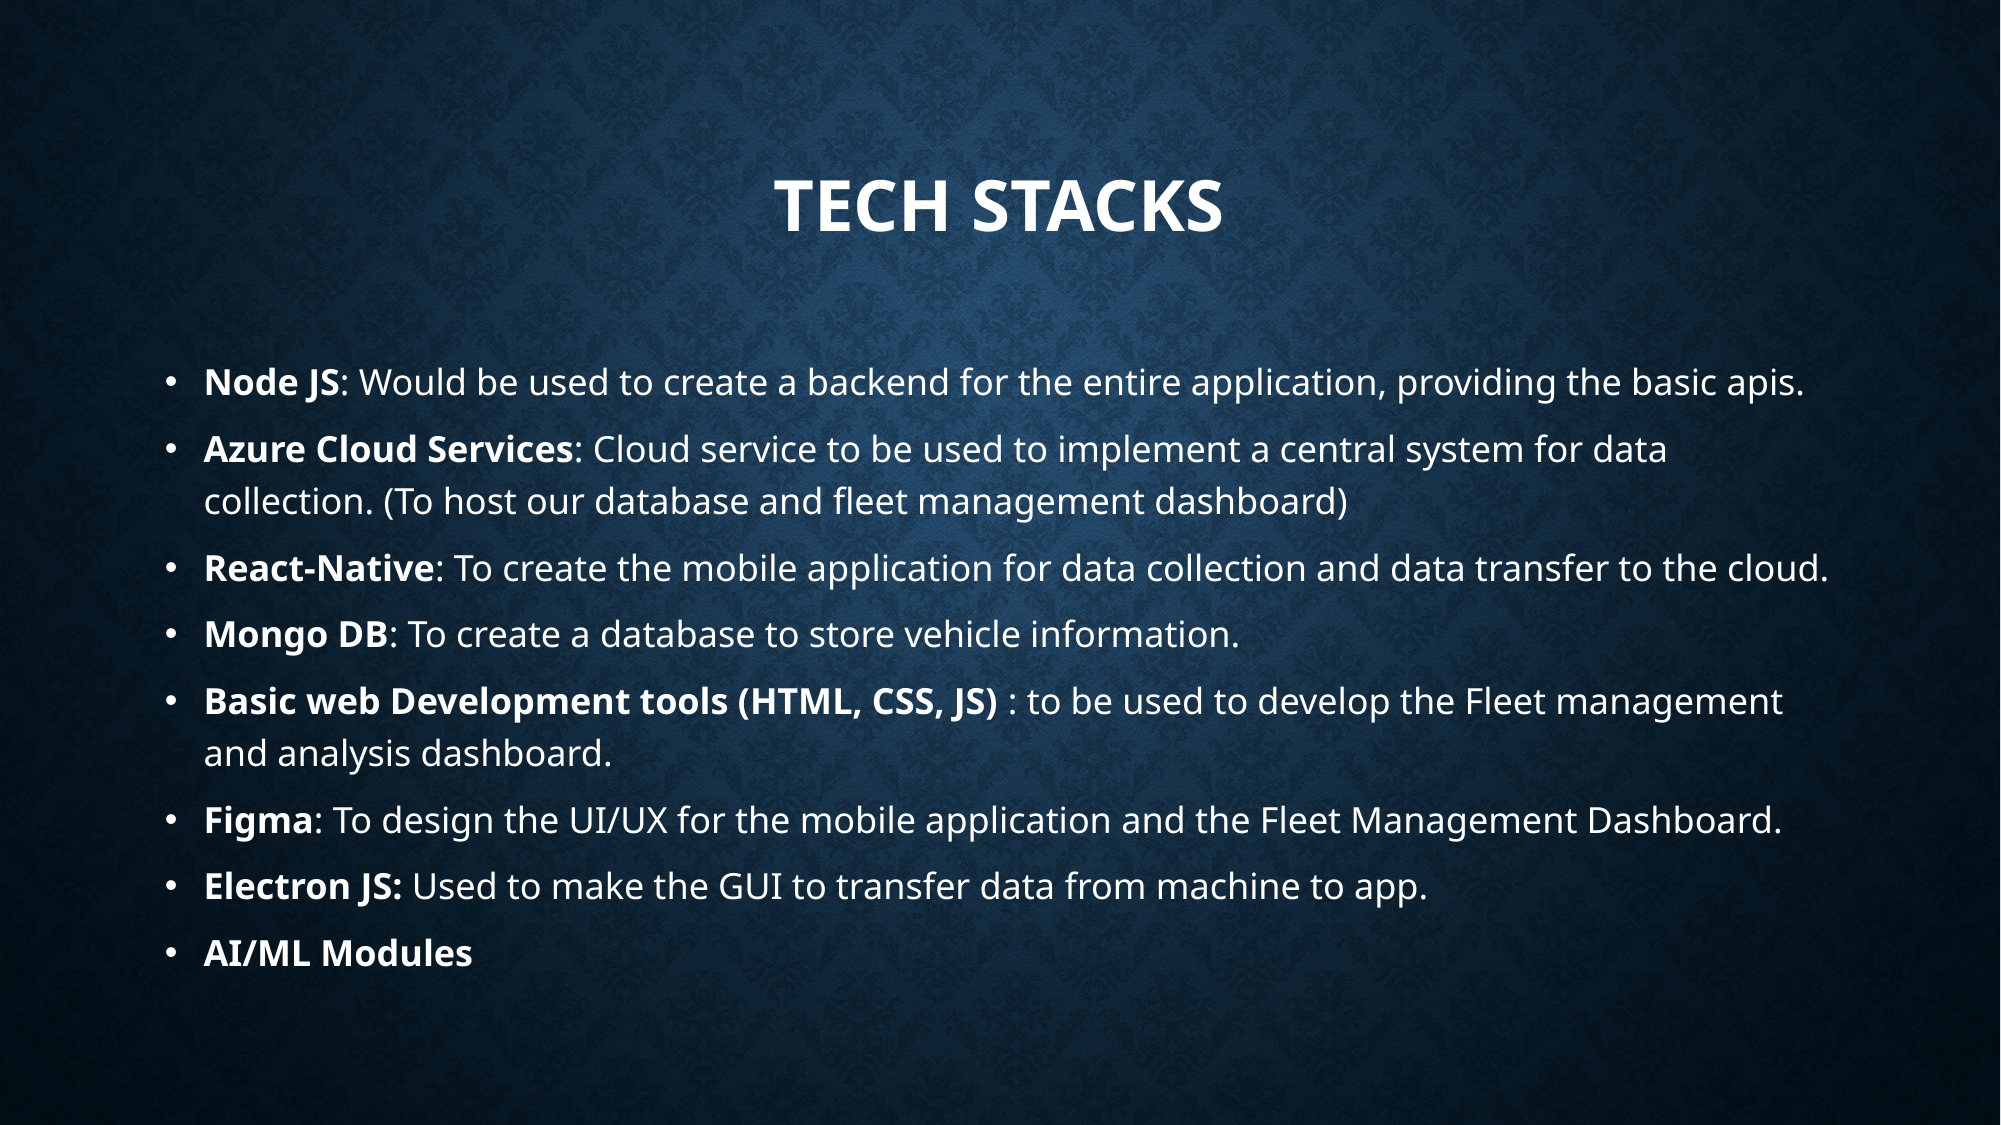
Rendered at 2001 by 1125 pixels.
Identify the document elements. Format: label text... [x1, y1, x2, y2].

title Tech stackS [149, 99, 1849, 318]
list Node JS: Would be used to create a backend for the entire application, providing the basic apis. Azure Cloud Services: Cloud service to be used to implement a central system for data collection. (To host our database and fleet management dashboard) React-Native: To create the mobile application for data collection and data transfer to the cloud. Mongo DB: To create a database to store vehicle information. Basic web Development tools (HTML, CSS, JS) : to be used to develop the Fleet management and analysis dashboard. Figma: To design the UI/UX for the mobile application and the Fleet Management Dashboard. Electron JS: Used to make the GUI to transfer data from machine to app. AI/ML Modules [149, 343, 1849, 1025]
